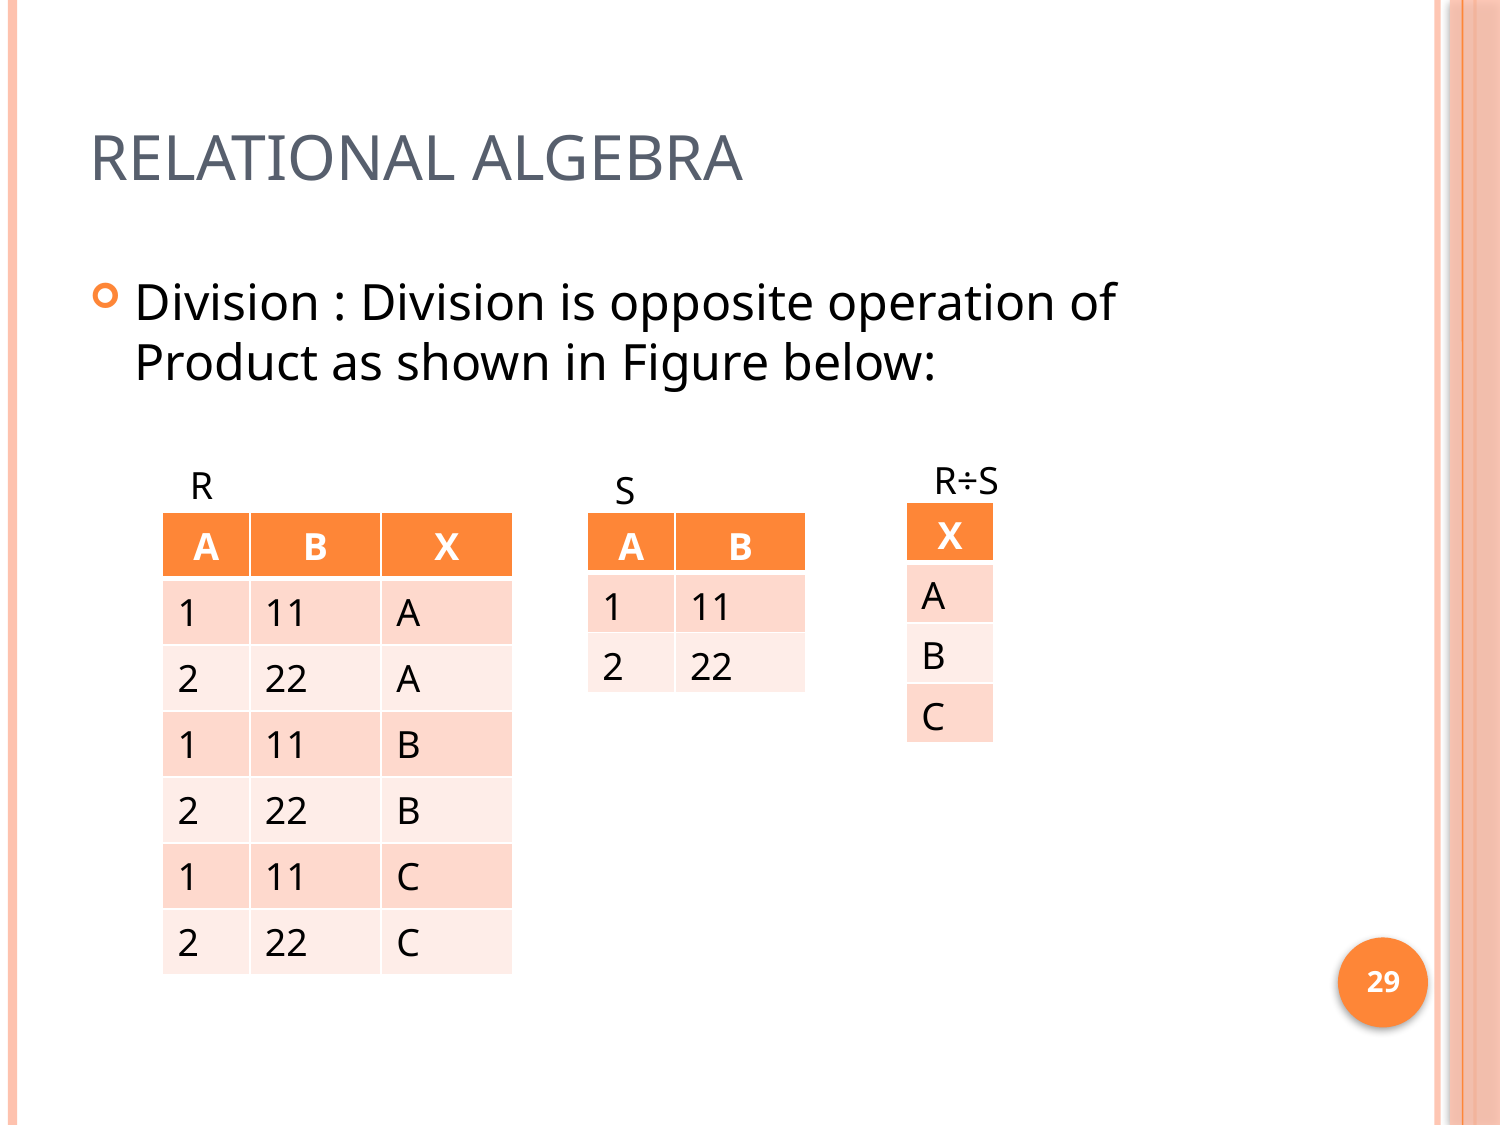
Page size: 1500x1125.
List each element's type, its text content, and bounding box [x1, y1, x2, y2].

table_cell B [382, 778, 512, 842]
table_cell C [382, 910, 512, 974]
table_cell 22 [251, 646, 380, 710]
text_box S [600, 459, 700, 520]
table_cell 1 [163, 844, 249, 908]
table_cell 11 [251, 844, 380, 908]
table_cell B [907, 624, 993, 682]
table_cell 1 [163, 712, 249, 776]
table_cell B [382, 712, 512, 776]
table_cell 11 [251, 712, 380, 776]
table_cell 2 [163, 778, 249, 842]
list Division : Division is opposite operation of Product as shown in Figure below: [75, 262, 1300, 1062]
table_cell A [382, 646, 512, 710]
text_box R [174, 454, 275, 515]
table_cell A [382, 581, 512, 644]
table_header B [251, 513, 380, 576]
title Relational Algebra [75, 104, 1300, 200]
text_box R÷S [918, 449, 1019, 510]
table_cell 11 [676, 575, 805, 632]
table_cell 1 [588, 575, 674, 632]
table_header A [163, 513, 249, 576]
table_header B [676, 513, 805, 570]
table_cell 22 [251, 778, 380, 842]
table_cell 22 [676, 633, 805, 692]
table_header A [588, 513, 674, 570]
table_cell C [907, 684, 993, 742]
table_cell 2 [588, 633, 674, 692]
slide_number 29 [1333, 940, 1434, 1027]
table_cell A [907, 565, 993, 622]
table_cell C [382, 844, 512, 908]
table_cell 1 [163, 581, 249, 644]
table_header X [382, 513, 512, 576]
table_header X [907, 503, 993, 560]
table_cell 22 [251, 910, 380, 974]
table_cell 2 [163, 910, 249, 974]
table_cell 2 [163, 646, 249, 710]
table_cell 11 [251, 581, 380, 644]
